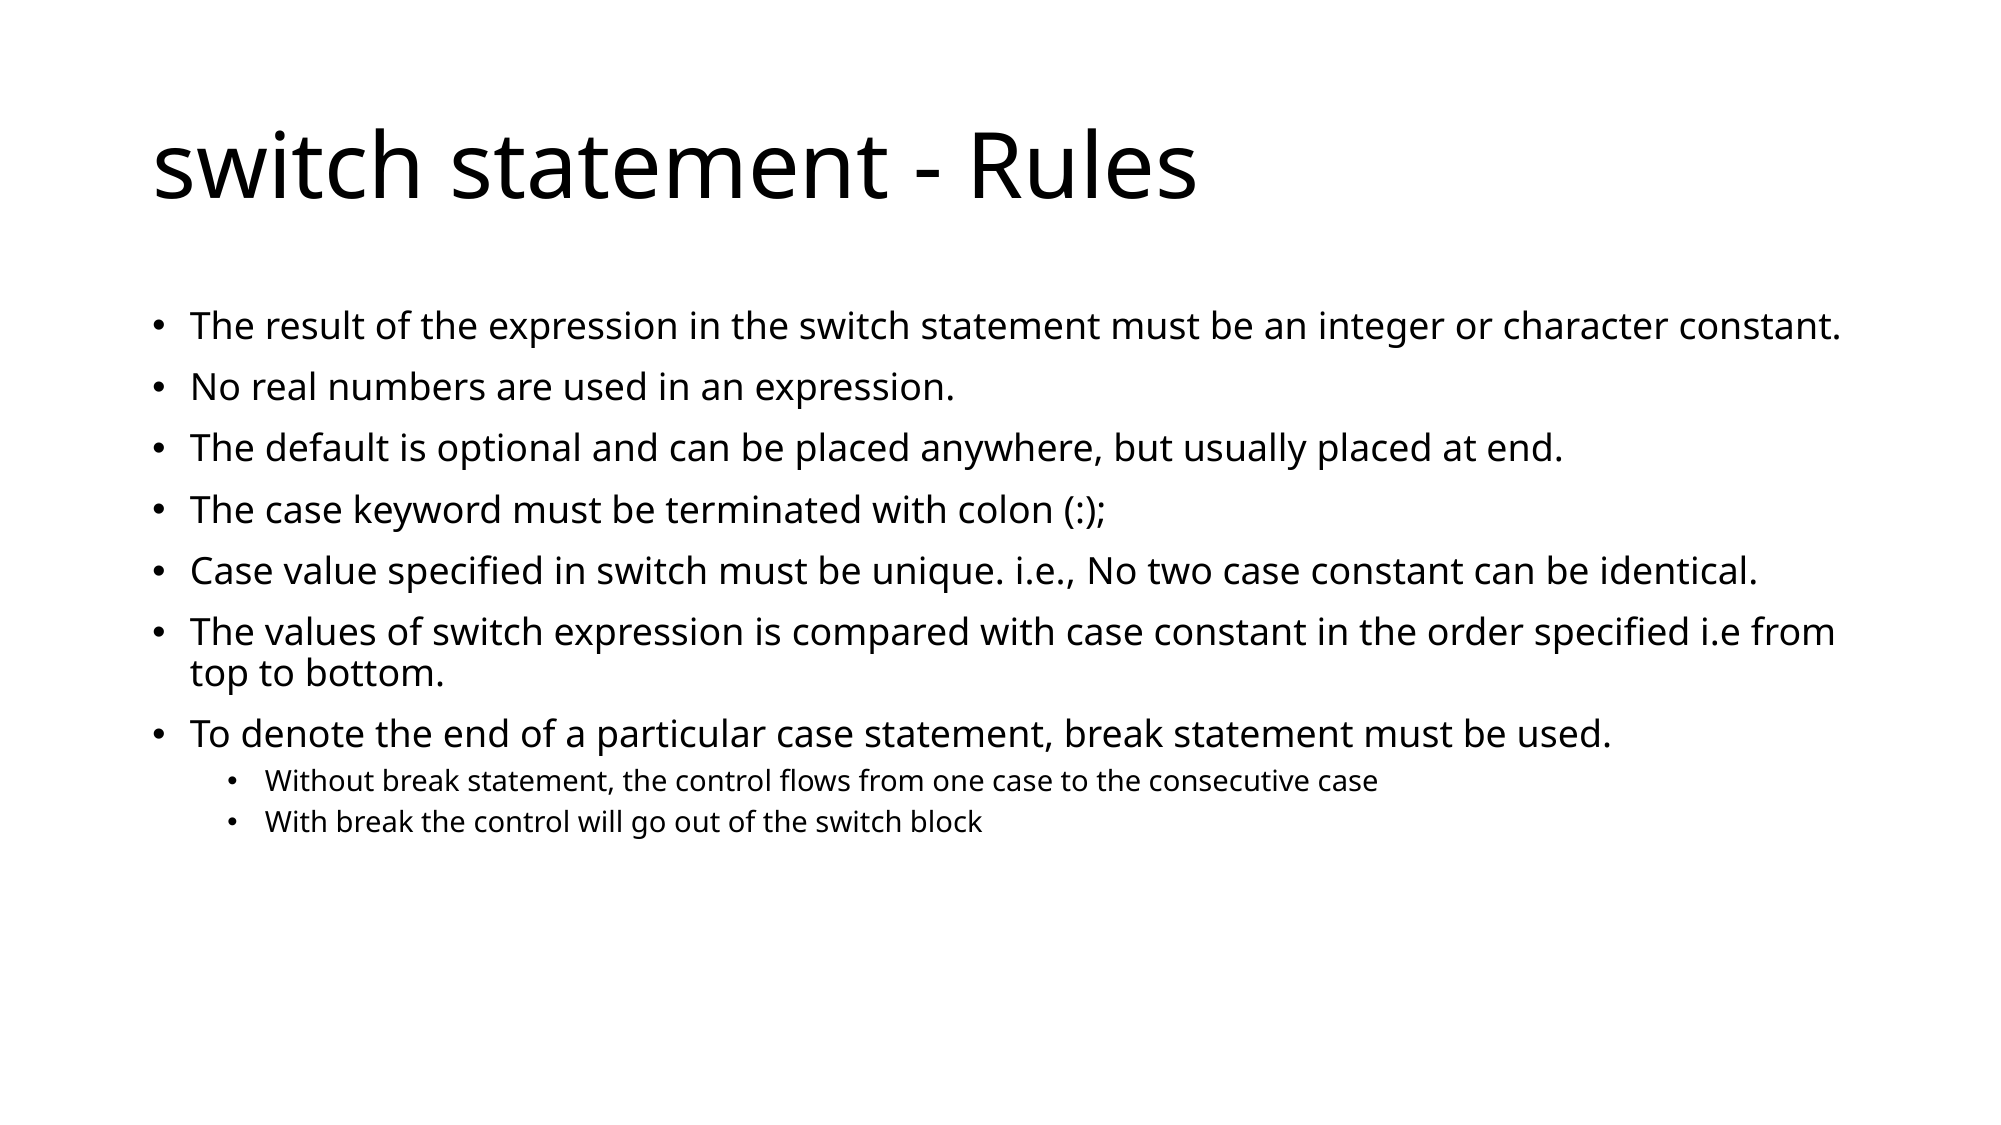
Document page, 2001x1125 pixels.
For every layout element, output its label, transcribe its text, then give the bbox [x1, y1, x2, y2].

list The result of the expression in the switch statement must be an integer or character constant. No real numbers are used in an expression. The default is optional and can be placed anywhere, but usually placed at end. The case keyword must be terminated with colon (:); Case value specified in switch must be unique. i.e., No two case constant can be identical. The values of switch expression is compared with case constant in the order specified i.e from top to bottom. To denote the end of a particular case statement, break statement must be used. Without break statement, the control flows from one case to the consecutive case With break the control will go out of the switch block [137, 299, 1863, 1014]
title switch statement - Rules [137, 59, 1863, 278]
